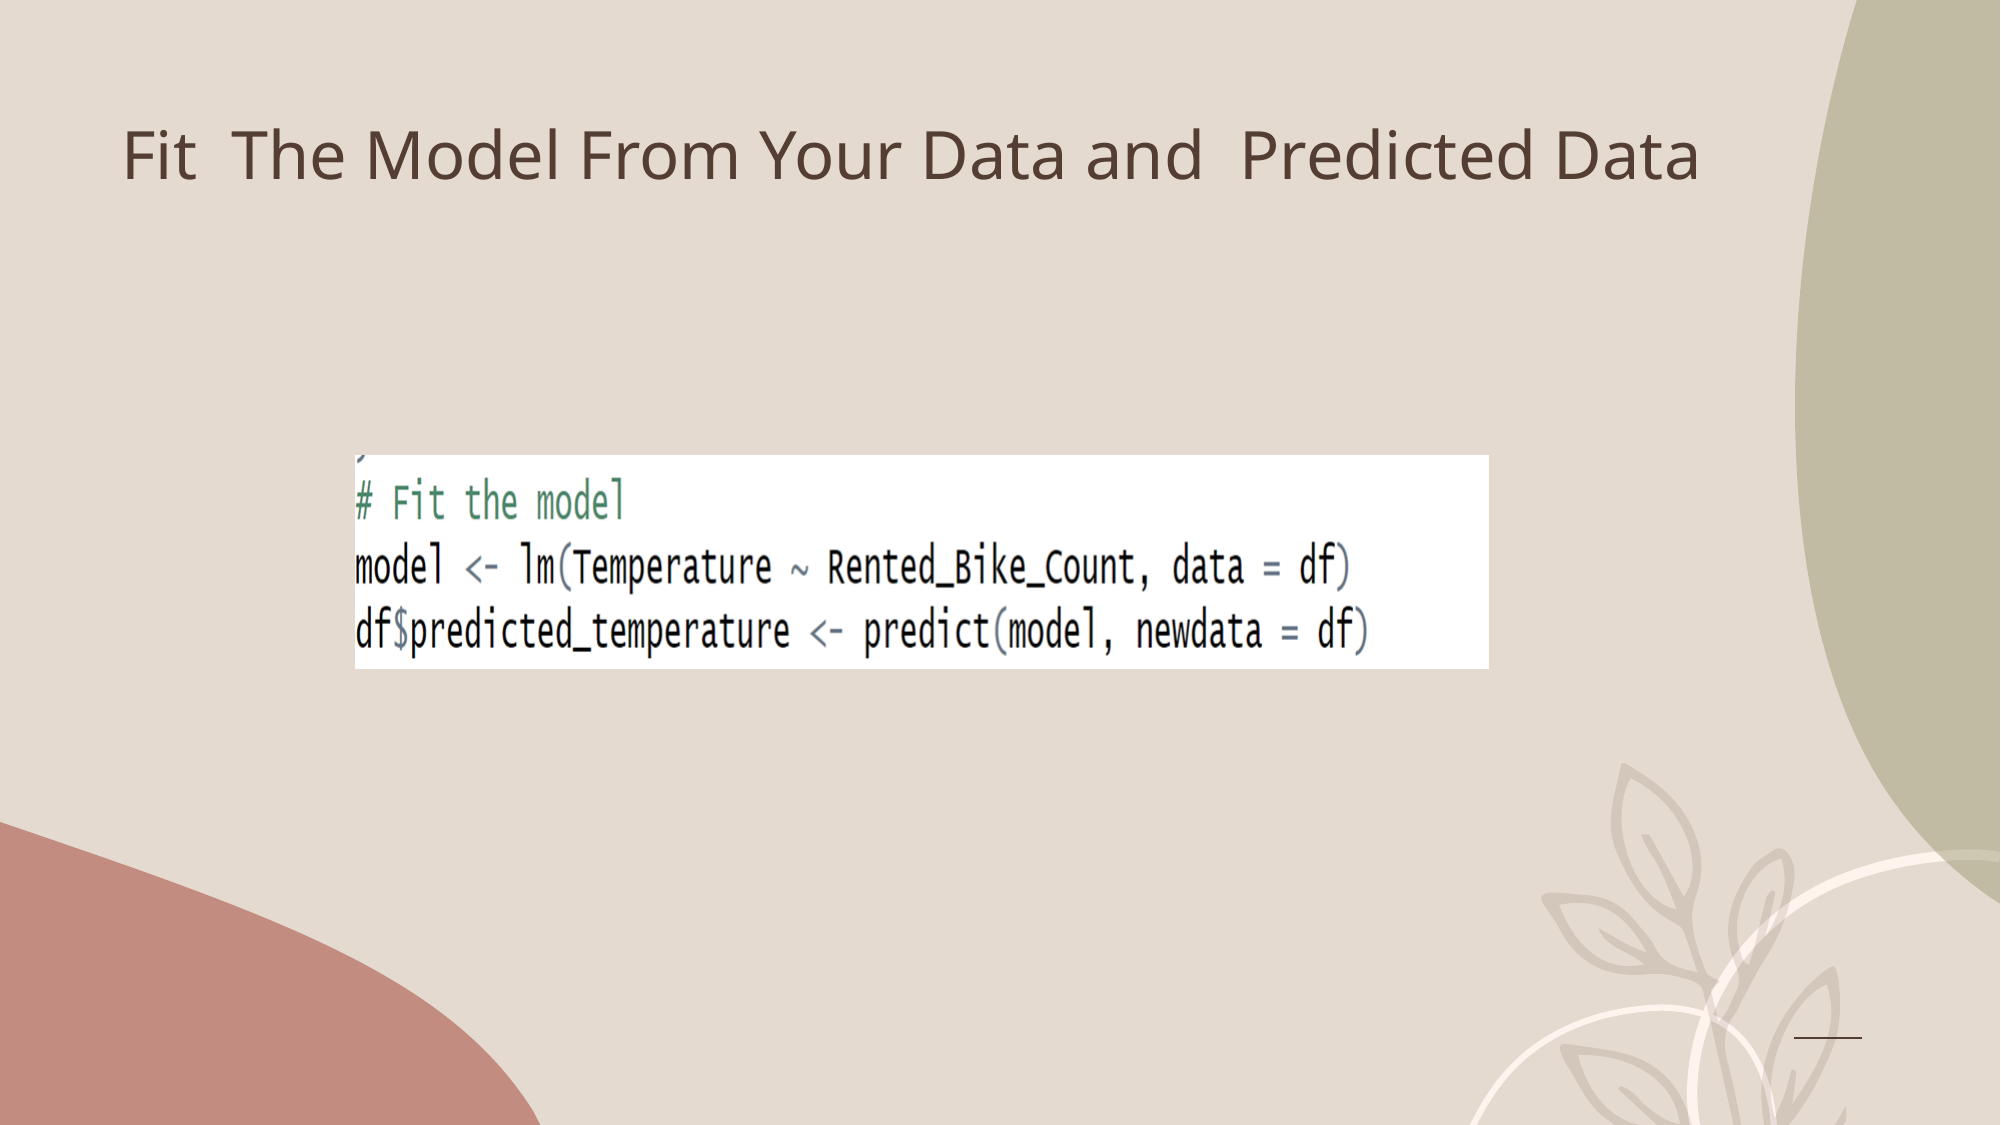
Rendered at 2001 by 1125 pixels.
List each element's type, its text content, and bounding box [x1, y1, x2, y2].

picture [355, 455, 1489, 669]
title Fit The Model From Your Data and Predicted Data [106, 133, 1768, 282]
